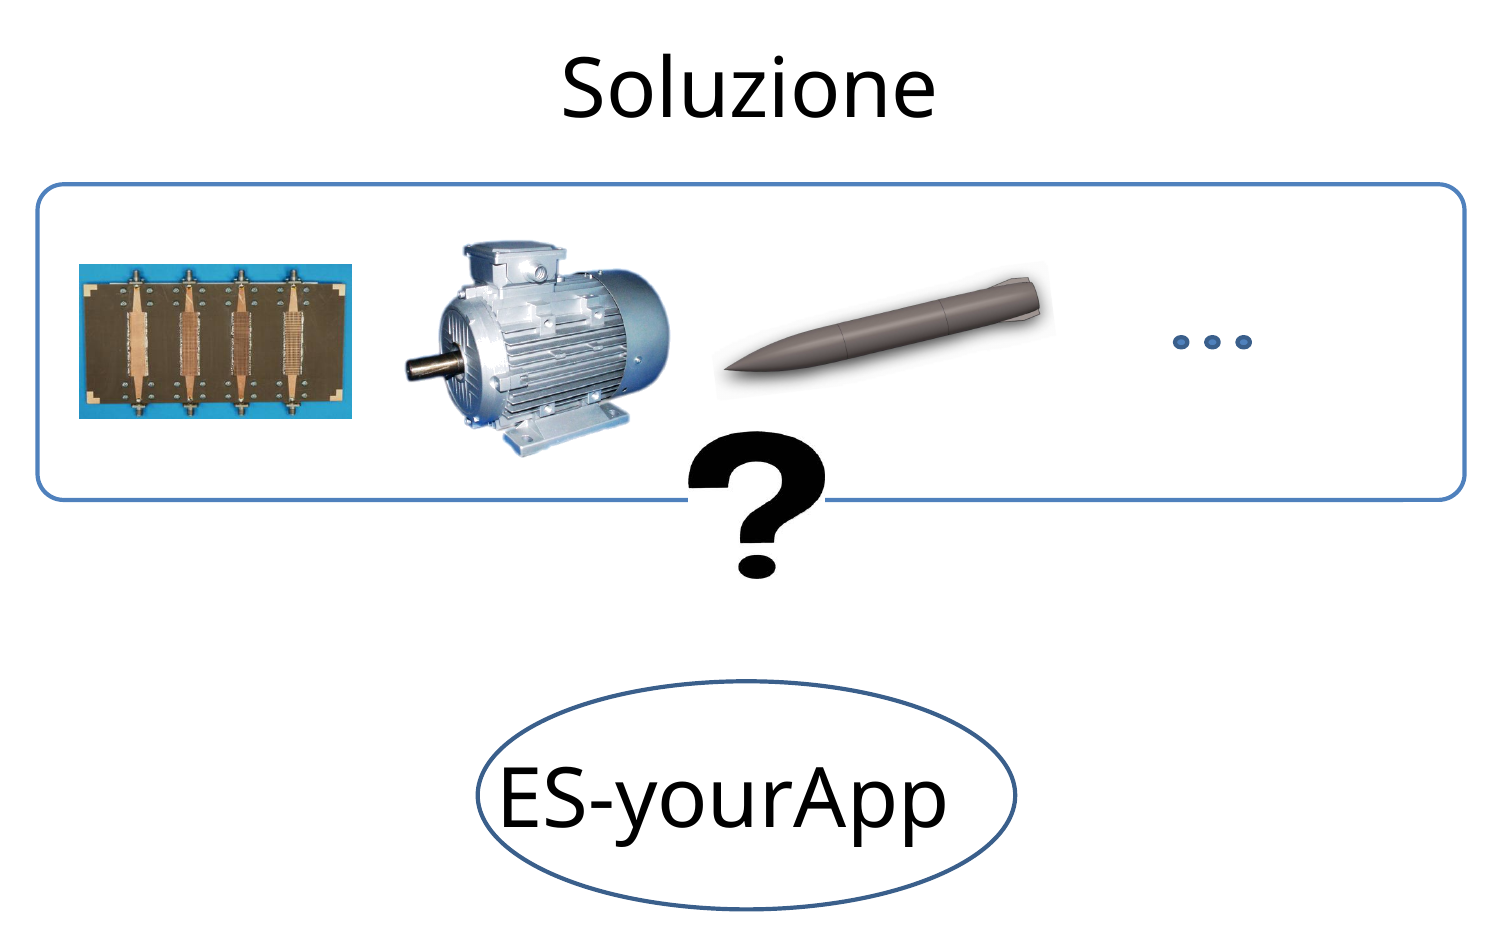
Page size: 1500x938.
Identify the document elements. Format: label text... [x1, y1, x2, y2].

picture [78, 264, 353, 419]
picture [706, 261, 1059, 401]
picture [397, 231, 826, 579]
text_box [477, 680, 1025, 910]
title Soluzione [75, 6, 1425, 163]
text_box [35, 182, 1467, 503]
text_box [1174, 336, 1251, 348]
